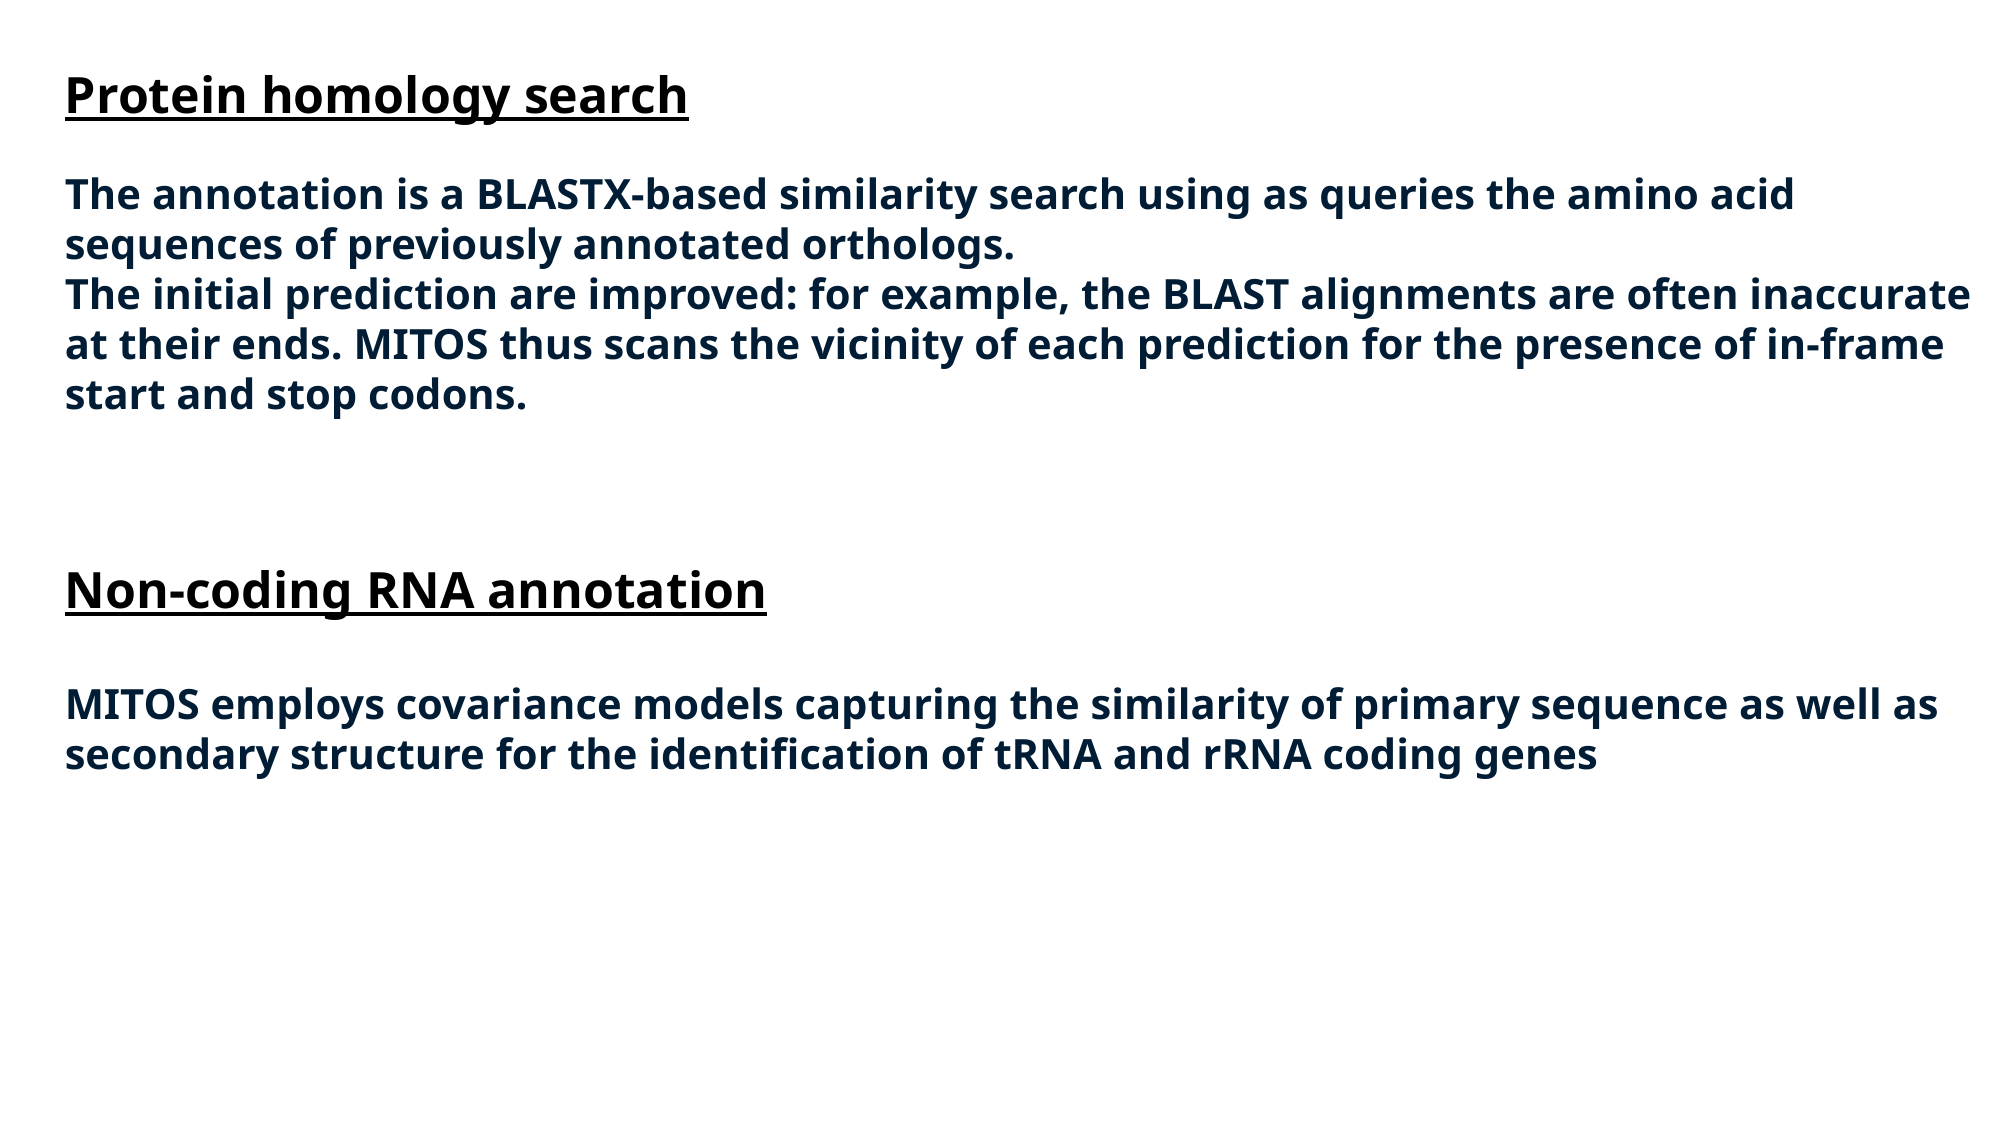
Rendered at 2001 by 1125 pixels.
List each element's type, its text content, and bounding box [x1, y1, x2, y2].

text_box Protein homology search The annotation is a BLASTX-based similarity search using as queries the amino acid sequences of previously annotated orthologs. The initial prediction are improved: for example, the BLAST alignments are often inaccurate at their ends. MITOS thus scans the vicinity of each prediction for the presence of in-frame start and stop codons. Non-coding RNA annotation MITOS employs covariance models capturing the similarity of primary sequence as well as secondary structure for the identification of tRNA and rRNA coding genes [49, 55, 2000, 786]
